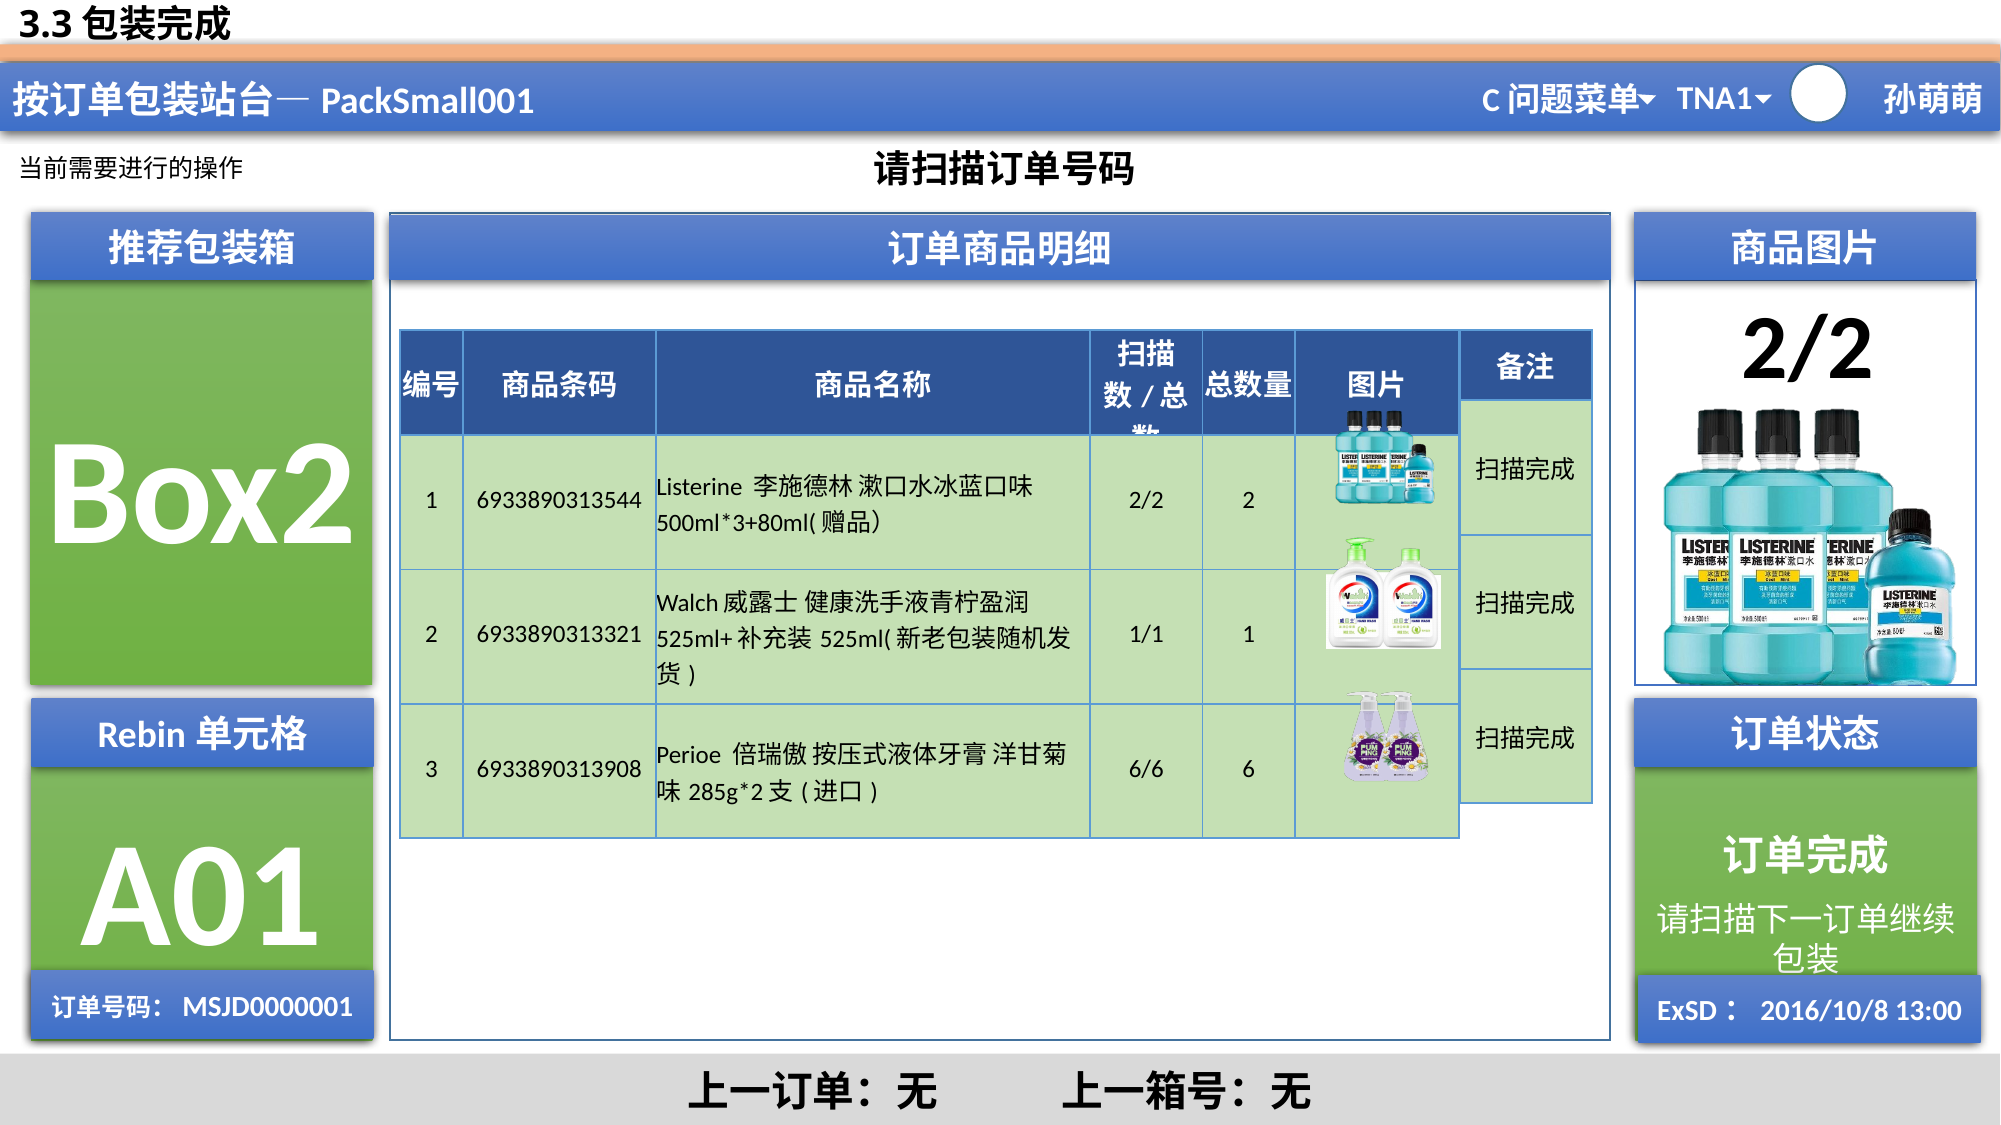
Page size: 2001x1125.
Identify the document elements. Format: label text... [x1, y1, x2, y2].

table_cell 1 [401, 436, 462, 569]
text_box 按订单包装站台—PackSmall001 [0, 68, 550, 128]
table_cell 1/1 [1091, 570, 1202, 703]
table_cell 2 [1203, 436, 1294, 569]
picture [1334, 404, 1436, 507]
table_header 商品名称 [657, 331, 1089, 434]
table_cell 6/6 [1091, 705, 1202, 837]
text_box [389, 289, 1611, 1041]
table_header 编号 [401, 331, 462, 434]
table_cell 扫描完成 [1461, 670, 1591, 802]
table_cell 3 [401, 705, 462, 837]
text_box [3, 136, 2000, 198]
table_cell Walch威露士 健康洗手液青柠盈润525ml+补充装525ml(新老包装随机发货) [657, 570, 1089, 703]
table_header 扫描数/总数 [1091, 331, 1202, 434]
text_box ExSD：2016/10/8 13:00 [1638, 975, 1981, 1043]
table_header 备注 [1461, 331, 1591, 399]
table_header 总数量 [1203, 331, 1294, 434]
table_header 商品条码 [464, 331, 655, 434]
table_cell 扫描完成 [1461, 401, 1591, 534]
table_cell 6933890313544 [464, 436, 655, 569]
table_cell Listerine 李施德林 漱口水冰蓝口味500ml*3+80ml(赠品） [657, 436, 1089, 569]
picture [1326, 528, 1441, 649]
title 3.3包装完成 [3, 0, 1729, 56]
table_cell 扫描完成 [1461, 536, 1591, 668]
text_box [1634, 698, 1978, 1041]
picture [1338, 685, 1430, 783]
text_box 上一订单：无 上一箱号：无 [0, 1053, 2000, 1125]
picture [1659, 389, 1961, 693]
table_cell [1296, 570, 1458, 703]
table_cell 2 [401, 570, 462, 703]
text_box 订单商品明细 [389, 215, 1611, 280]
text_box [30, 212, 374, 686]
table_cell [1296, 436, 1458, 569]
table_cell 6 [1203, 705, 1294, 837]
table_header 图片 [1296, 331, 1458, 434]
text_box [30, 698, 374, 1041]
table_cell 1 [1203, 570, 1294, 703]
table_cell [1296, 705, 1458, 837]
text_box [1634, 212, 1977, 686]
table_cell 2/2 [1091, 436, 1202, 569]
table_cell 6933890313908 [464, 705, 655, 837]
table_cell Perioe 倍瑞傲 按压式液体牙膏 洋甘菊味285g*2支(进口) [657, 705, 1089, 837]
table_cell 6933890313321 [464, 570, 655, 703]
